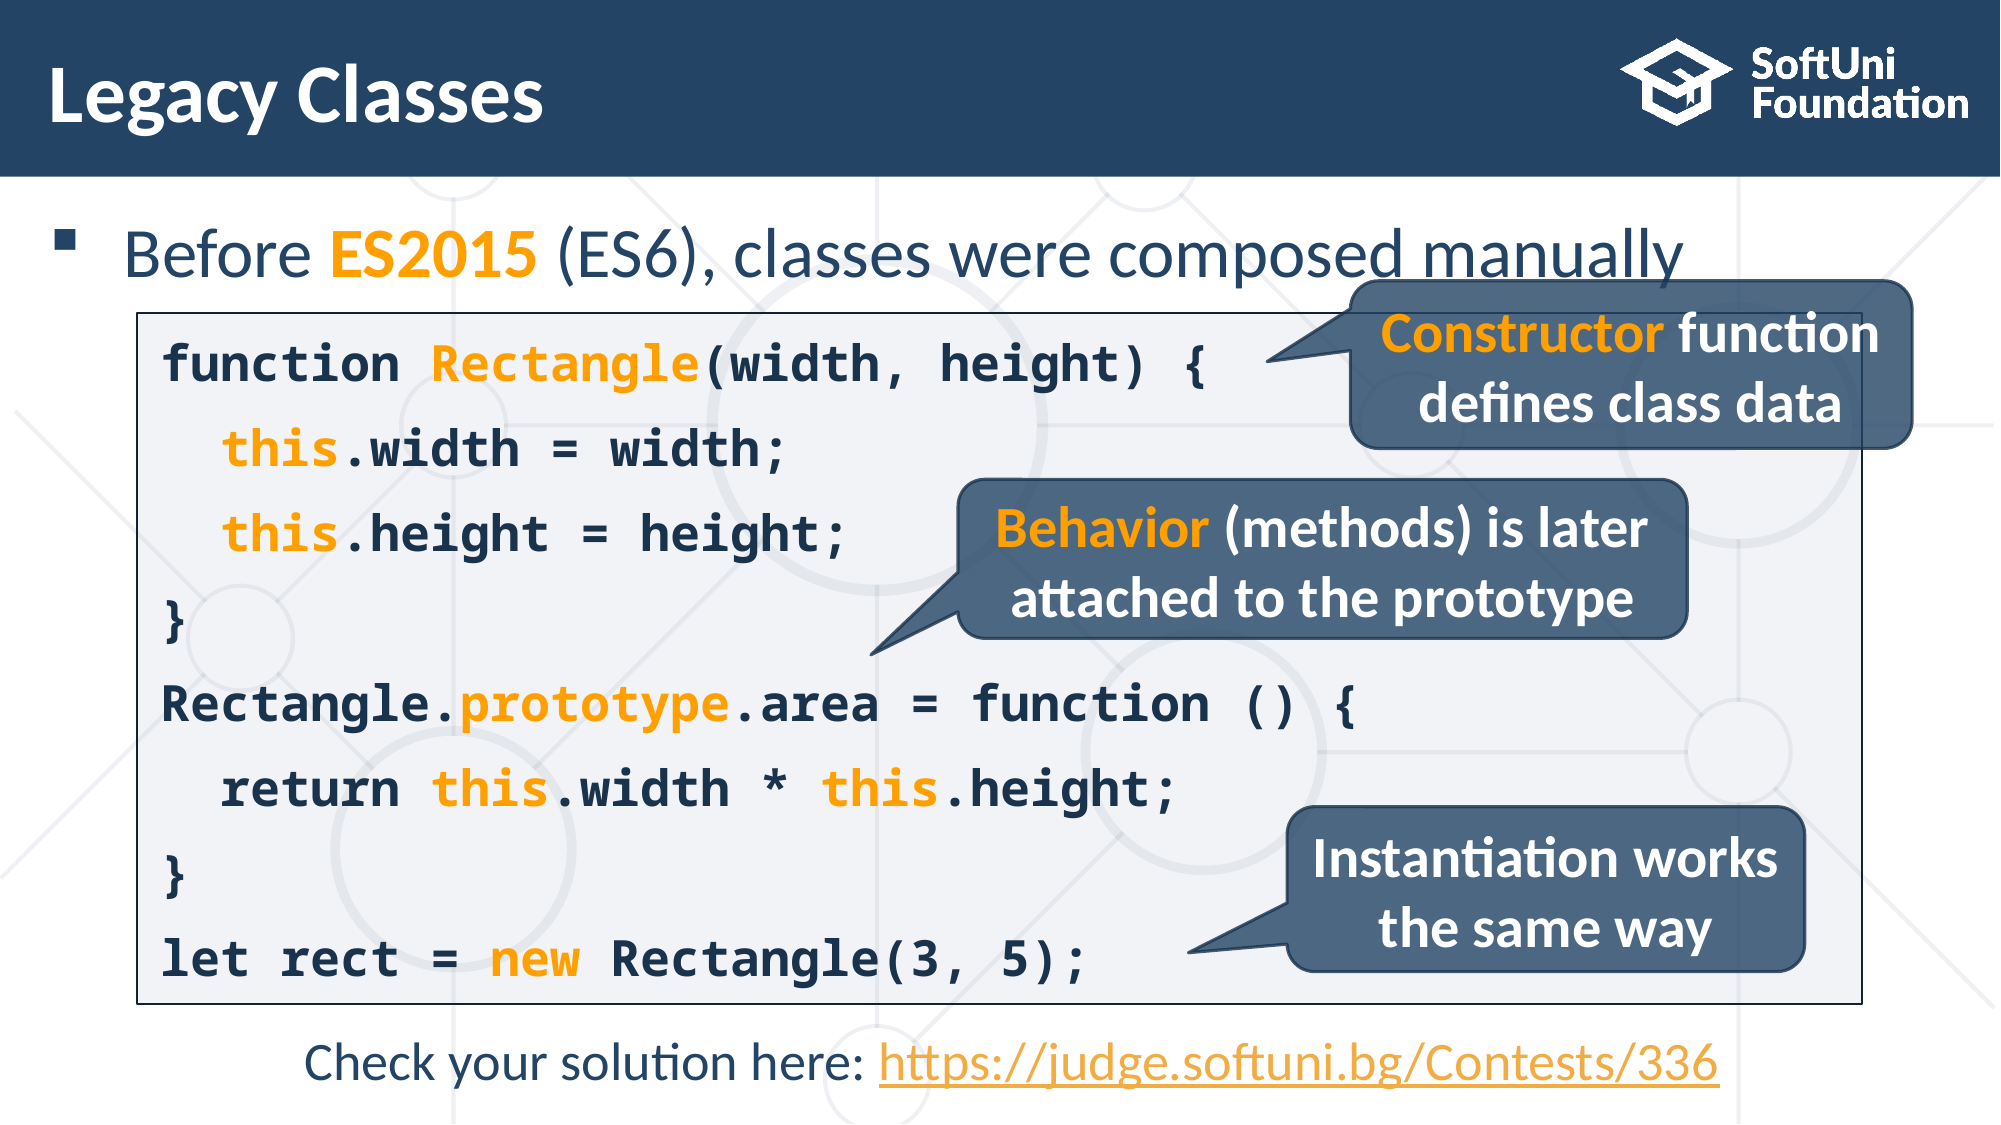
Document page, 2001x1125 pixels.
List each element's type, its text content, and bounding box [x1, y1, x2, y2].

text_box Instantiation works the same way [1186, 804, 1807, 974]
text_box Constructor function defines class data [1265, 278, 1915, 451]
title Legacy Classes [31, 16, 1591, 162]
text_box function Rectangle(width, height) { this.width = width; this.height = height; } Rectangle.prototype.area = function () { return this.width * this.height; } let rect = new Rectangle(3, 5); [136, 313, 1863, 1004]
list Before ES2015 (ES6), classes were composed manually [31, 196, 1969, 1047]
picture [1619, 38, 1968, 126]
text_box Behavior (methods) is later attached to the prototype [869, 477, 1690, 657]
text_box Check your solution here: https://judge.softuni.bg/Contests/336 [262, 1011, 1763, 1104]
